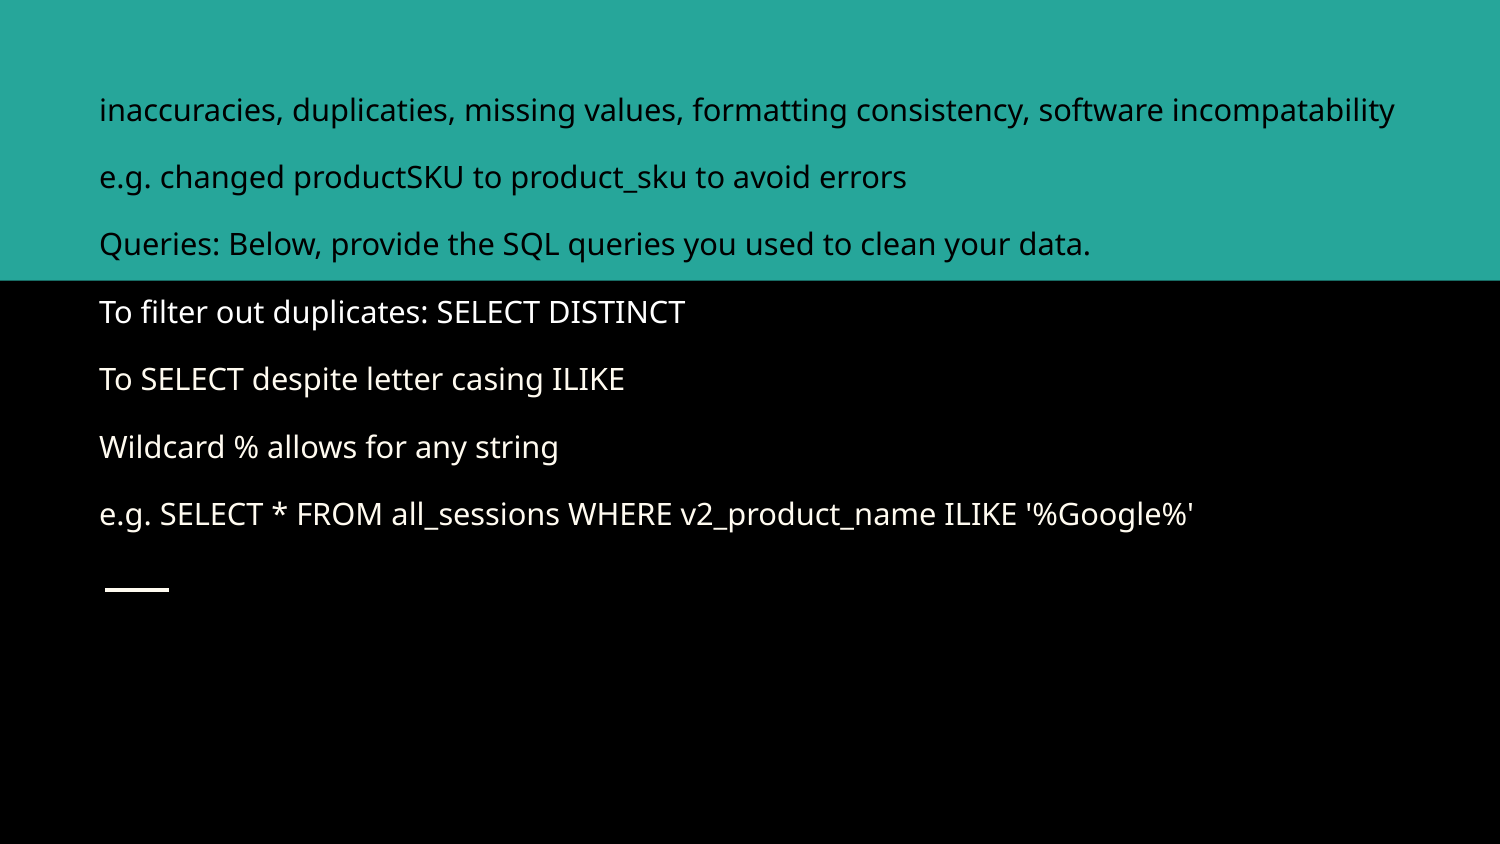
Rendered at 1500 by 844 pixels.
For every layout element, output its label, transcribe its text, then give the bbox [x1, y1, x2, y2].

title inaccuracies, duplicaties, missing values, formatting consistency, software incompatability e.g. changed productSKU to product_sku to avoid errors Queries: Below, provide the SQL queries you used to clean your data. To filter out duplicates: SELECT DISTINCT To SELECT despite letter casing ILIKE Wildcard % allows for any string e.g. SELECT * FROM all_sessions WHERE v2_product_name ILIKE '%Google%' [84, 296, 1416, 547]
